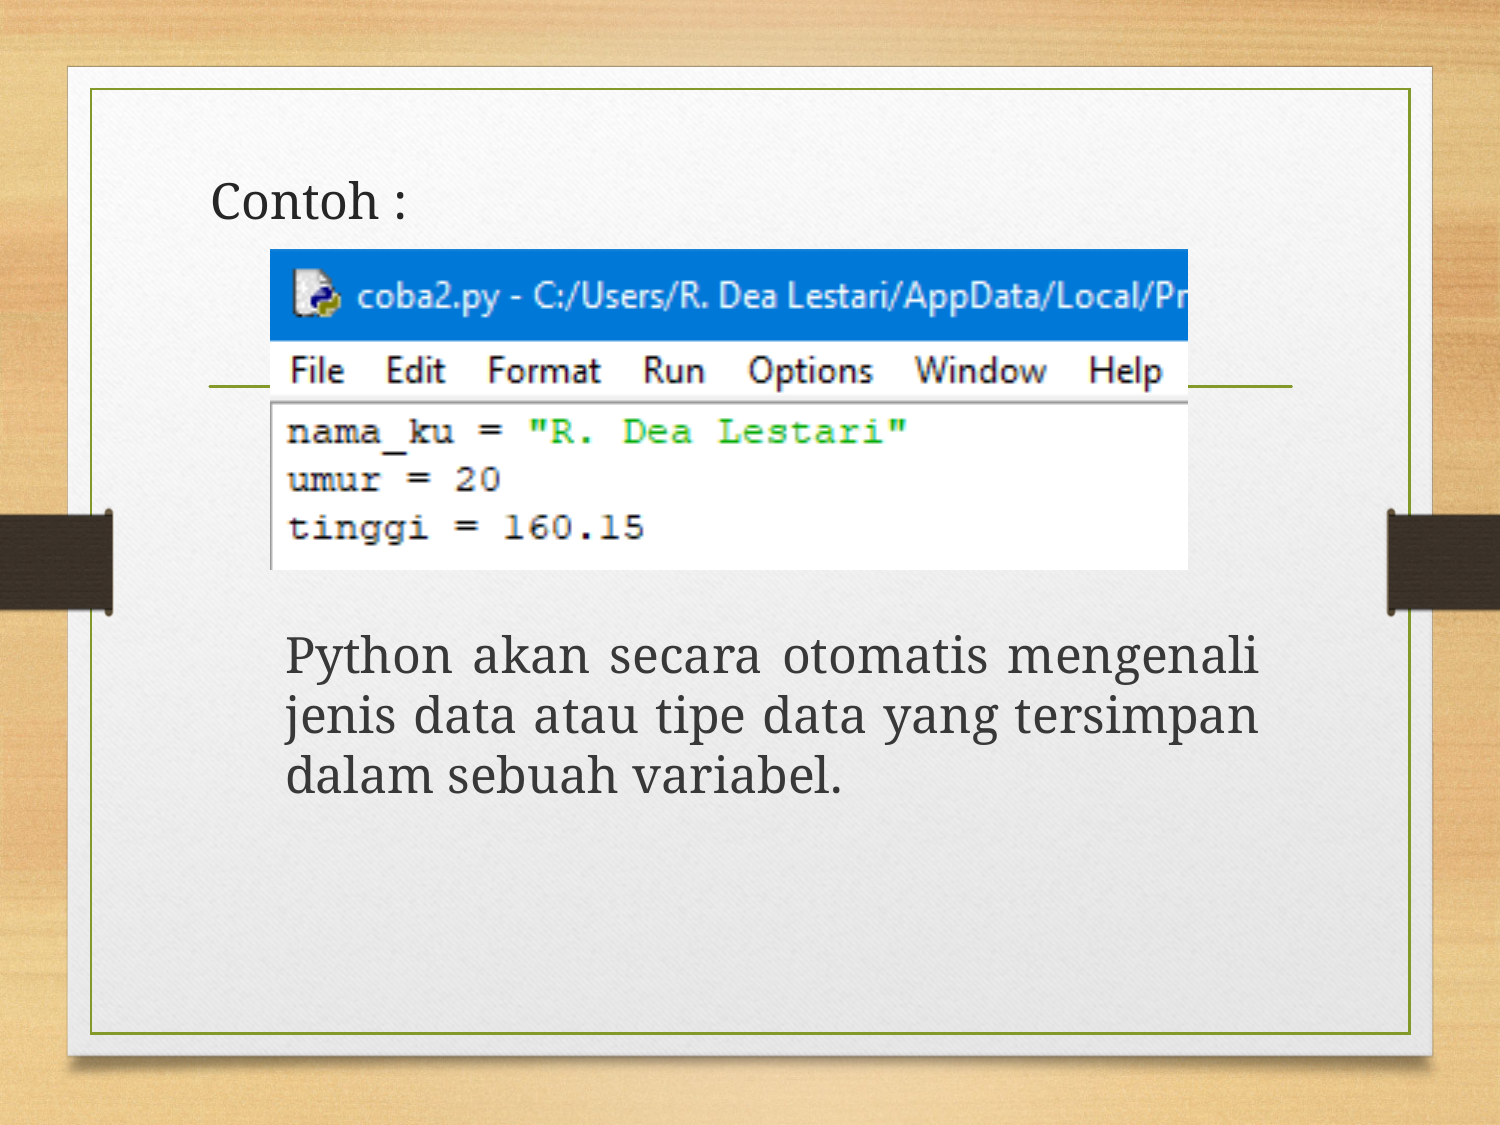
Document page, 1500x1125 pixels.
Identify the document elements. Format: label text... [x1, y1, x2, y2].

title Contoh : [193, 150, 425, 250]
picture [0, 0, 1500, 1125]
text_box Python akan secara otomatis mengenali jenis data atau tipe data yang tersimpan dalam sebuah variabel. [270, 616, 1275, 812]
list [270, 249, 1188, 570]
